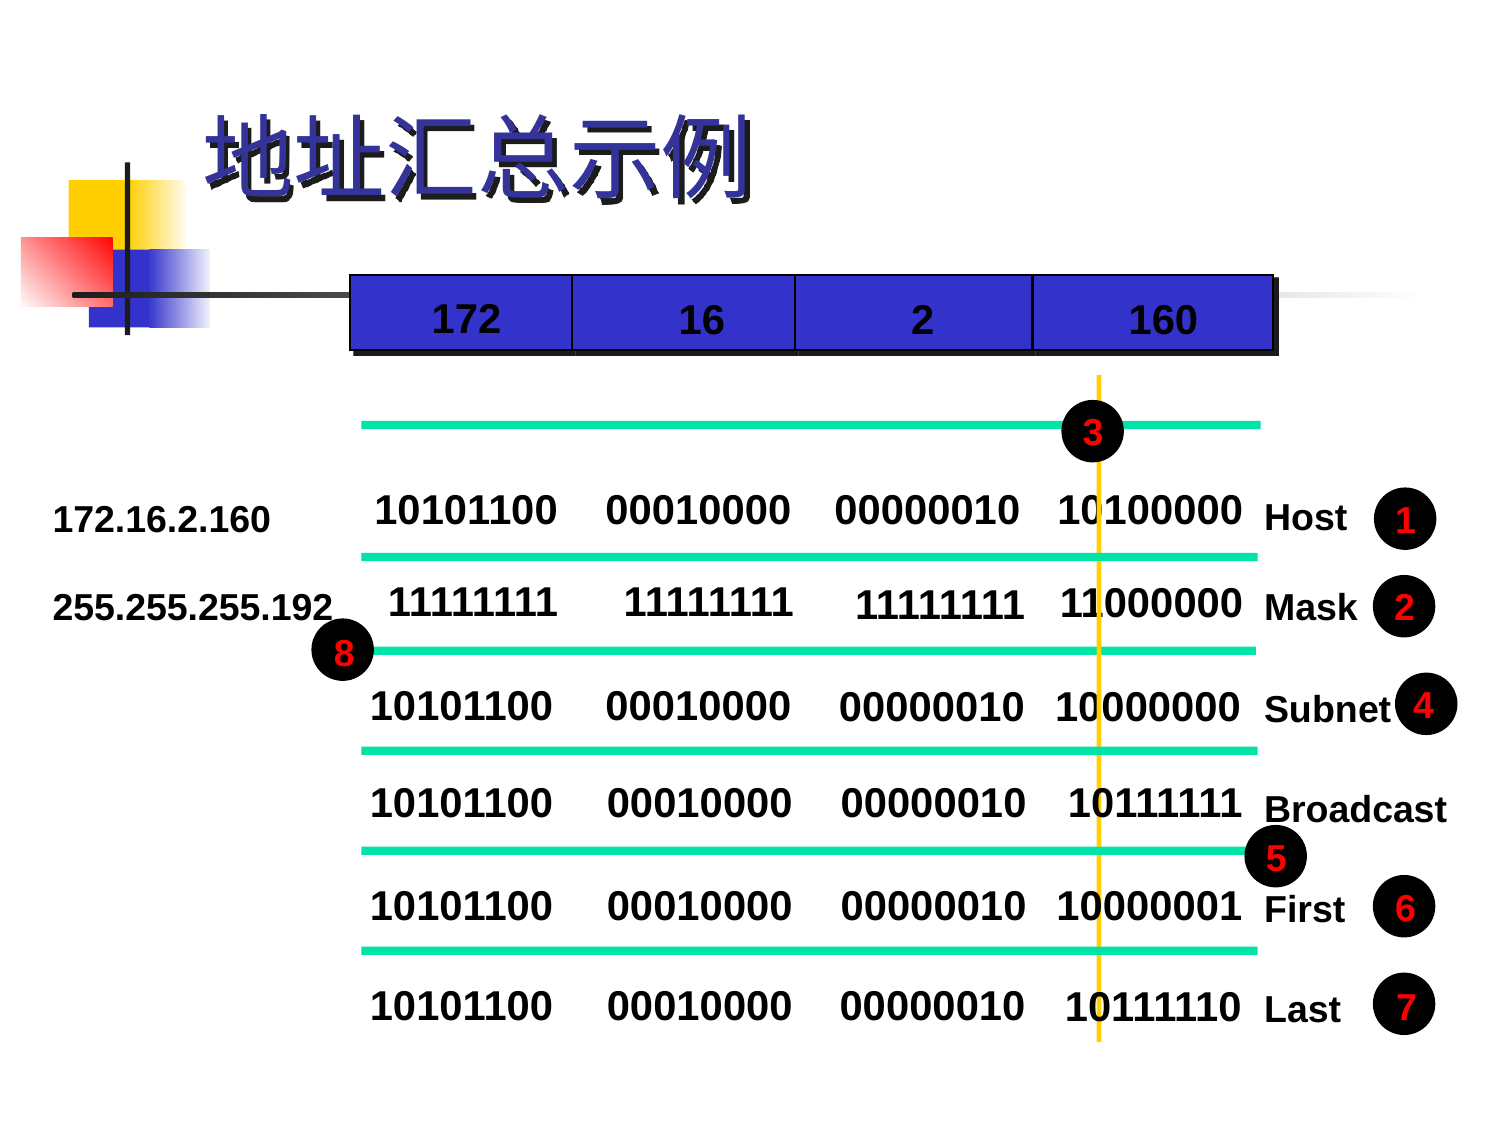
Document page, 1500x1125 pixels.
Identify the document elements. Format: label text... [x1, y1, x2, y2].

text_box 172 [428, 287, 550, 375]
text_box 11000000 [1014, 578, 1098, 658]
text_box 10000000 [1017, 751, 1098, 763]
text_box 10000000 [1017, 675, 1098, 750]
text_box 10111111 [1018, 851, 1244, 859]
text_box 00010000 [587, 874, 797, 943]
text_box 10101100 [350, 771, 557, 840]
text_box 00010000 [586, 674, 795, 743]
text_box 10000000 [1099, 751, 1245, 763]
text_box 1 [1380, 489, 1431, 549]
text_box Host [1260, 467, 1458, 557]
text_box 10100000 [1024, 558, 1098, 566]
text_box 2 [907, 288, 983, 375]
text_box 10000001 [1018, 874, 1247, 950]
text_box 00000010 [801, 675, 1017, 750]
text_box [1244, 837, 1251, 876]
title 地址汇总示例 [188, 34, 1468, 276]
text_box 16 [674, 288, 797, 375]
text_box 255.255.255.192 [38, 575, 349, 635]
text_box 11111111 [586, 578, 798, 639]
text_box 10111110 [1017, 975, 1245, 1063]
text_box 6 [1380, 876, 1431, 937]
text_box 11000000 [1099, 578, 1247, 658]
text_box 172.16.2.160 [37, 487, 286, 548]
text_box 00000010 [801, 751, 1017, 763]
text_box 160 [1124, 288, 1200, 375]
text_box [1061, 413, 1067, 449]
text_box [1373, 500, 1380, 538]
text_box 7 [1381, 975, 1432, 1035]
text_box [311, 629, 319, 671]
text_box 3 [1067, 400, 1119, 461]
text_box 00010000 [587, 771, 797, 840]
text_box [572, 274, 795, 350]
text_box [1119, 414, 1124, 448]
text_box 00000010 [803, 558, 1024, 566]
text_box [370, 634, 374, 665]
text_box [1431, 890, 1436, 923]
text_box 10101100 [350, 974, 557, 1043]
text_box [1372, 886, 1380, 927]
text_box [1449, 682, 1458, 726]
text_box 5 [1251, 826, 1302, 887]
text_box 11111111 [350, 578, 562, 639]
text_box 10111111 [1018, 771, 1247, 850]
text_box 00000010 [802, 851, 1018, 859]
text_box 00010000 [586, 483, 795, 547]
text_box 4 [1398, 674, 1449, 734]
text_box [1372, 982, 1381, 1025]
text_box 00000010 [802, 951, 1018, 961]
text_box [1372, 587, 1379, 625]
text_box Subnet [1260, 659, 1458, 759]
text_box [795, 274, 1032, 350]
text_box 00000010 [801, 974, 1030, 1061]
text_box 8 [319, 621, 370, 681]
text_box [1302, 839, 1307, 873]
text_box First [1260, 859, 1458, 963]
text_box 10000000 [1099, 675, 1245, 750]
text_box 10100000 [1099, 483, 1247, 557]
text_box Last [1260, 963, 1458, 1063]
text_box 11111111 [798, 580, 1029, 661]
text_box 2 [1379, 575, 1430, 636]
text_box 10101100 [350, 674, 557, 743]
text_box 10100000 [1099, 558, 1247, 566]
text_box [350, 274, 572, 350]
text_box Broadcast [1260, 759, 1458, 859]
text_box [1430, 588, 1436, 624]
text_box 10000001 [1018, 951, 1247, 961]
text_box Mask [1260, 557, 1458, 659]
text_box 00000010 [803, 483, 1024, 557]
text_box 00000010 [802, 874, 1018, 950]
text_box 10100000 [1024, 483, 1098, 557]
text_box [1432, 989, 1436, 1018]
text_box 00000010 [802, 771, 1018, 850]
text_box 10101100 [350, 483, 562, 547]
text_box 10101100 [350, 874, 557, 943]
text_box [1032, 274, 1273, 350]
text_box 00010000 [587, 974, 797, 1043]
text_box [1431, 501, 1437, 537]
